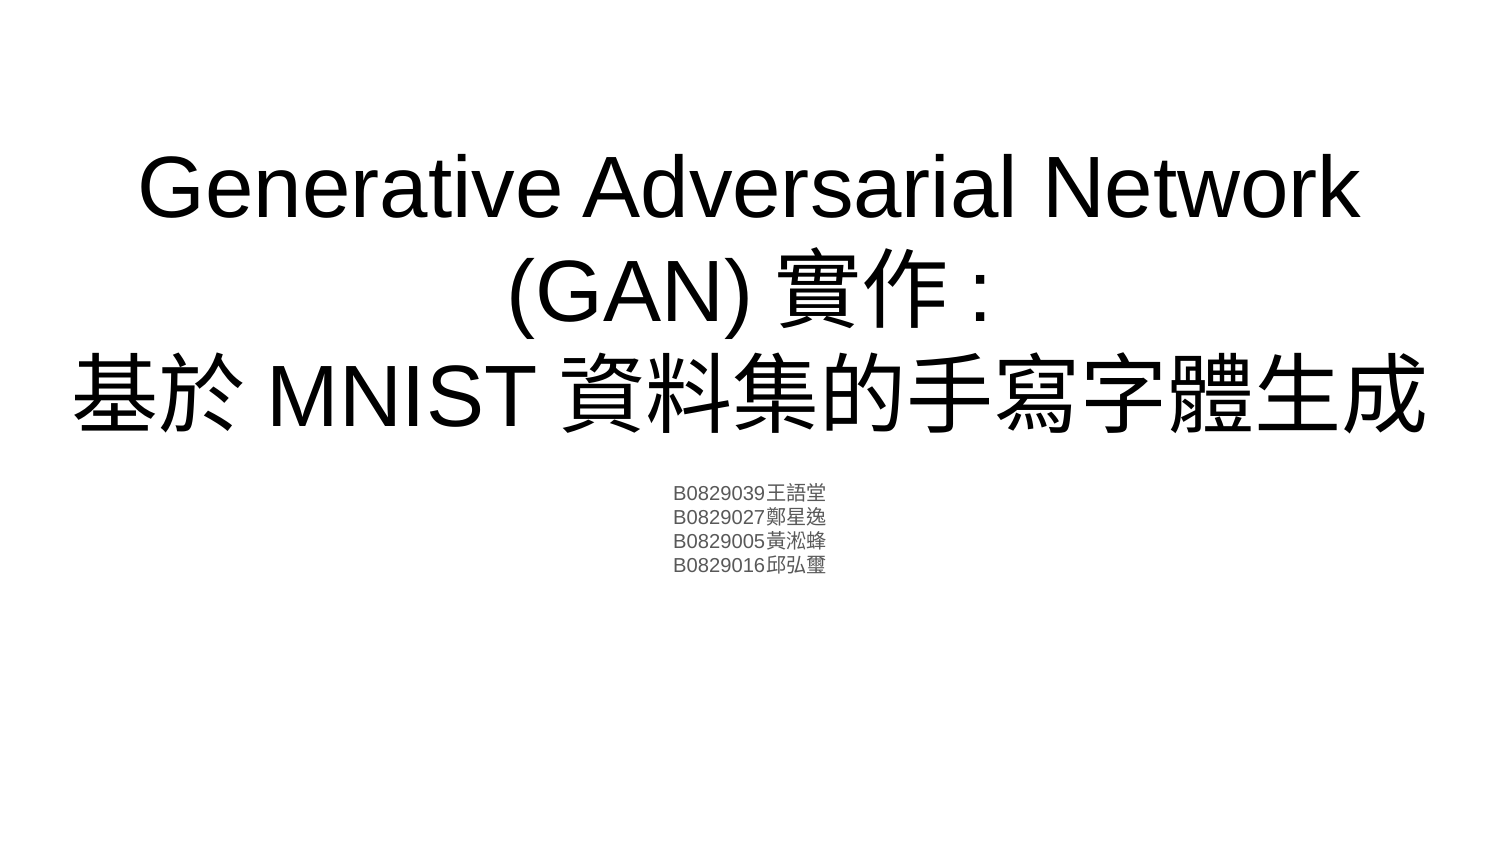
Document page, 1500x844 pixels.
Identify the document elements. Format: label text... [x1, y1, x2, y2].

title Generative Adversarial Network (GAN)實作: 基於MNIST資料集的手寫字體生成 [51, 122, 1449, 459]
subtitle B0829039王語堂 B0829027鄭星逸 B0829005黃淞蜂 B0829016邱弘璽 [51, 464, 1449, 595]
